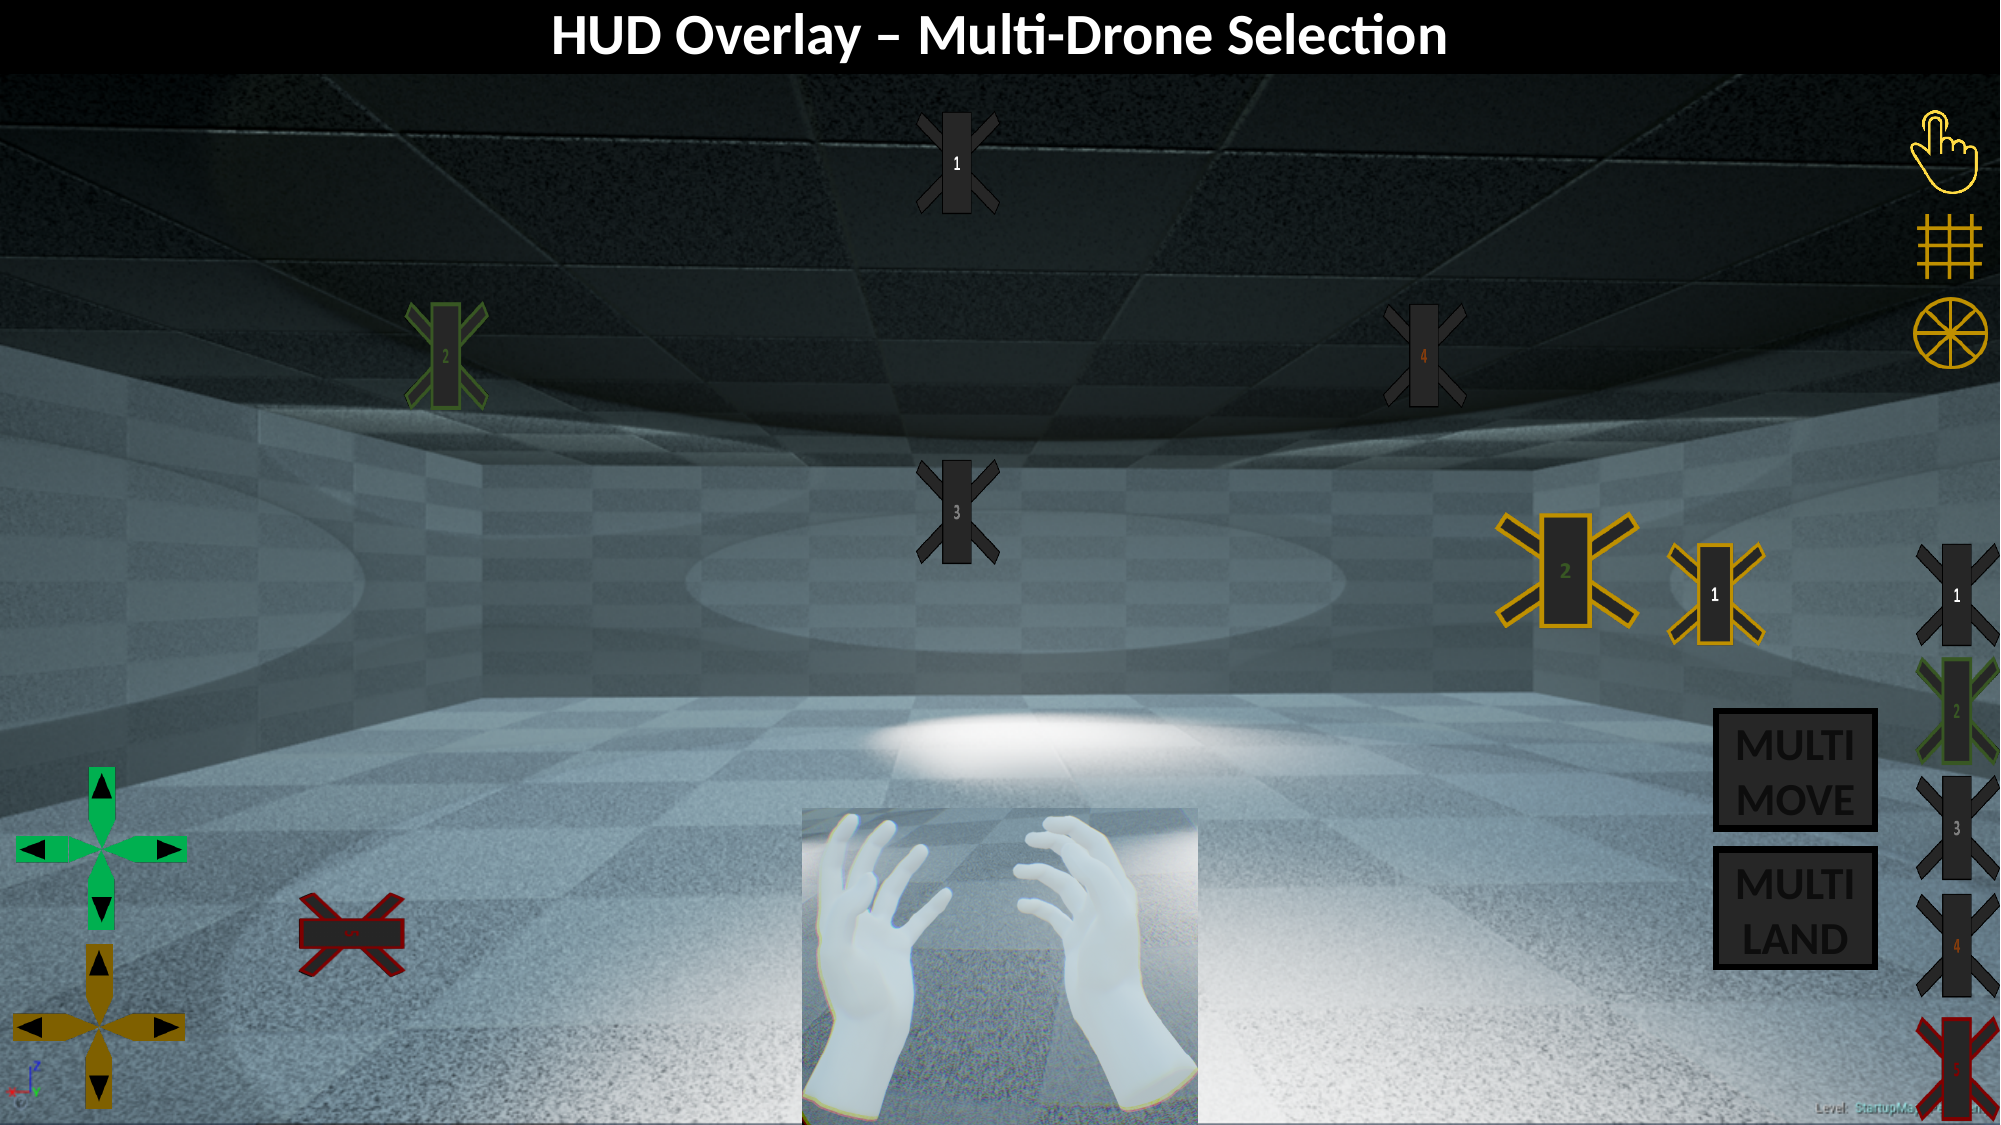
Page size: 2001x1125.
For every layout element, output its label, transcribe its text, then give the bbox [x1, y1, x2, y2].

picture [0, 74, 2000, 1125]
text_box HUD Overlay – Multi-Drone Selection [536, 0, 1464, 74]
